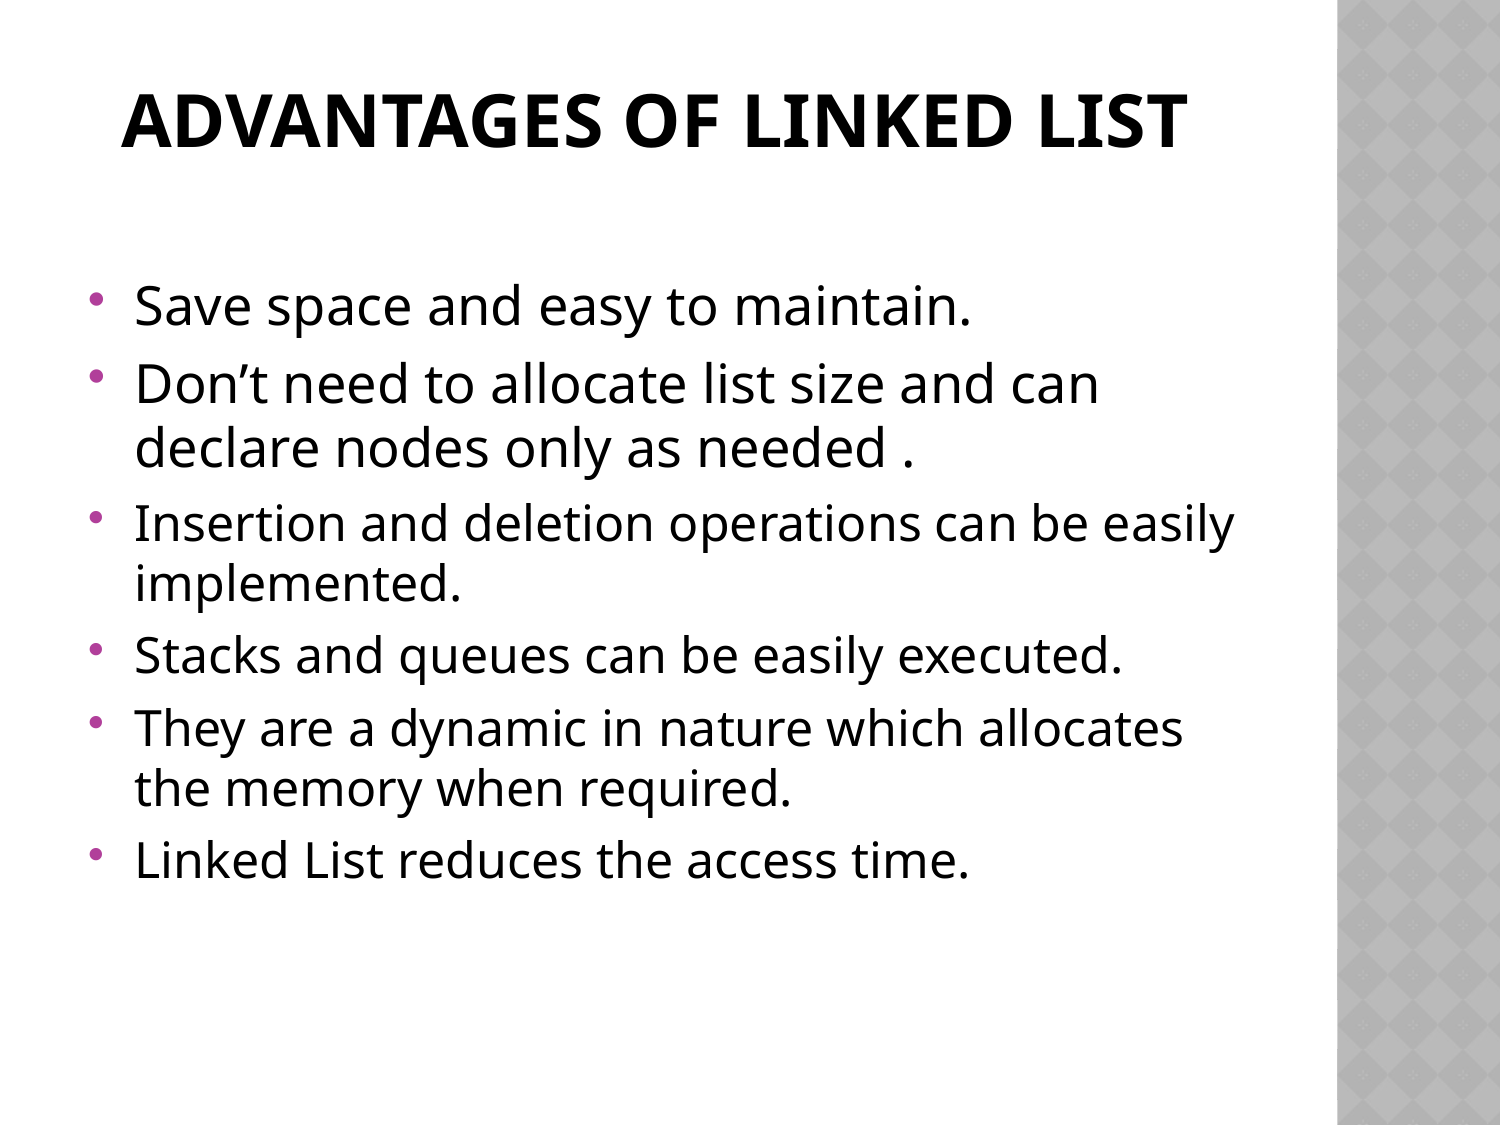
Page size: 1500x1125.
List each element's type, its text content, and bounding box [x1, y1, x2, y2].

list Save space and easy to maintain. Don’t need to allocate list size and can declare nodes only as needed . Insertion and deletion operations can be easily implemented. Stacks and queues can be easily executed. They are a dynamic in nature which allocates the memory when required. Linked List reduces the access time. [75, 264, 1263, 1059]
title Advantages of Linked list [75, 52, 1263, 163]
